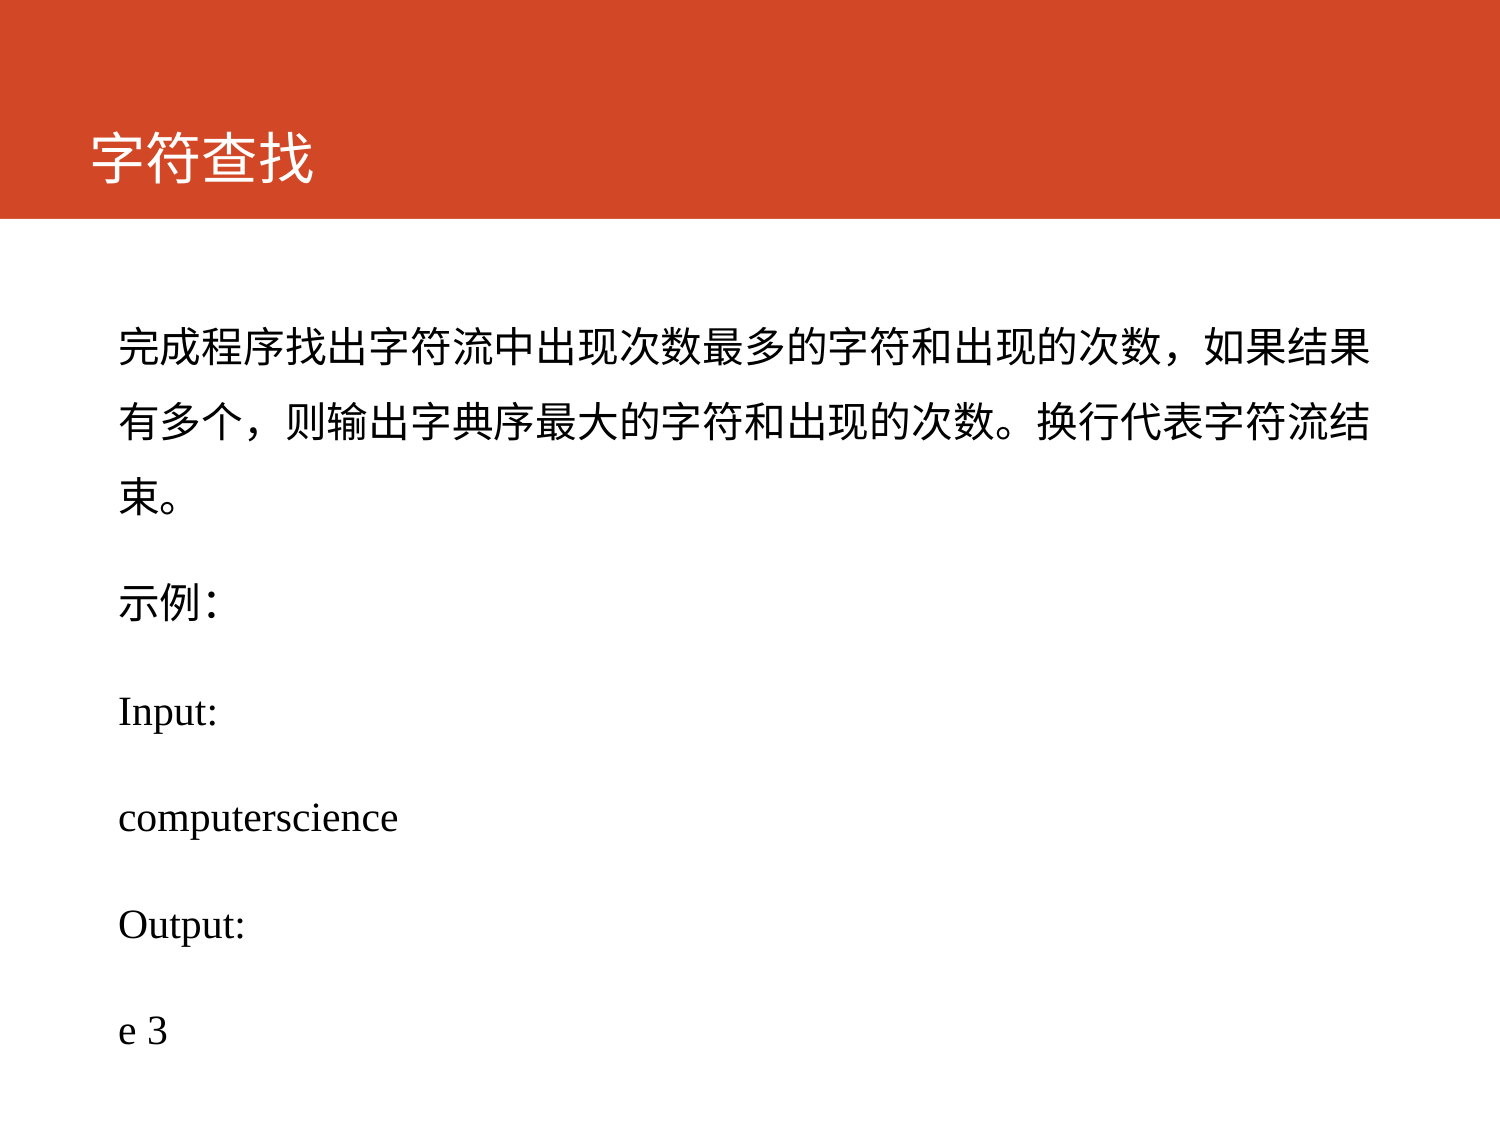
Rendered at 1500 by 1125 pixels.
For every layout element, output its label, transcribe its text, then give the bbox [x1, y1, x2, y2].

list 完成程序找出字符流中出现次数最多的字符和出现的次数，如果结果有多个，则输出字典序最大的字符和出现的次数。换行代表字符流结束。 示例： Input: computerscience Output: e 3 [103, 288, 1426, 1090]
title 字符查找 [74, 0, 1397, 199]
